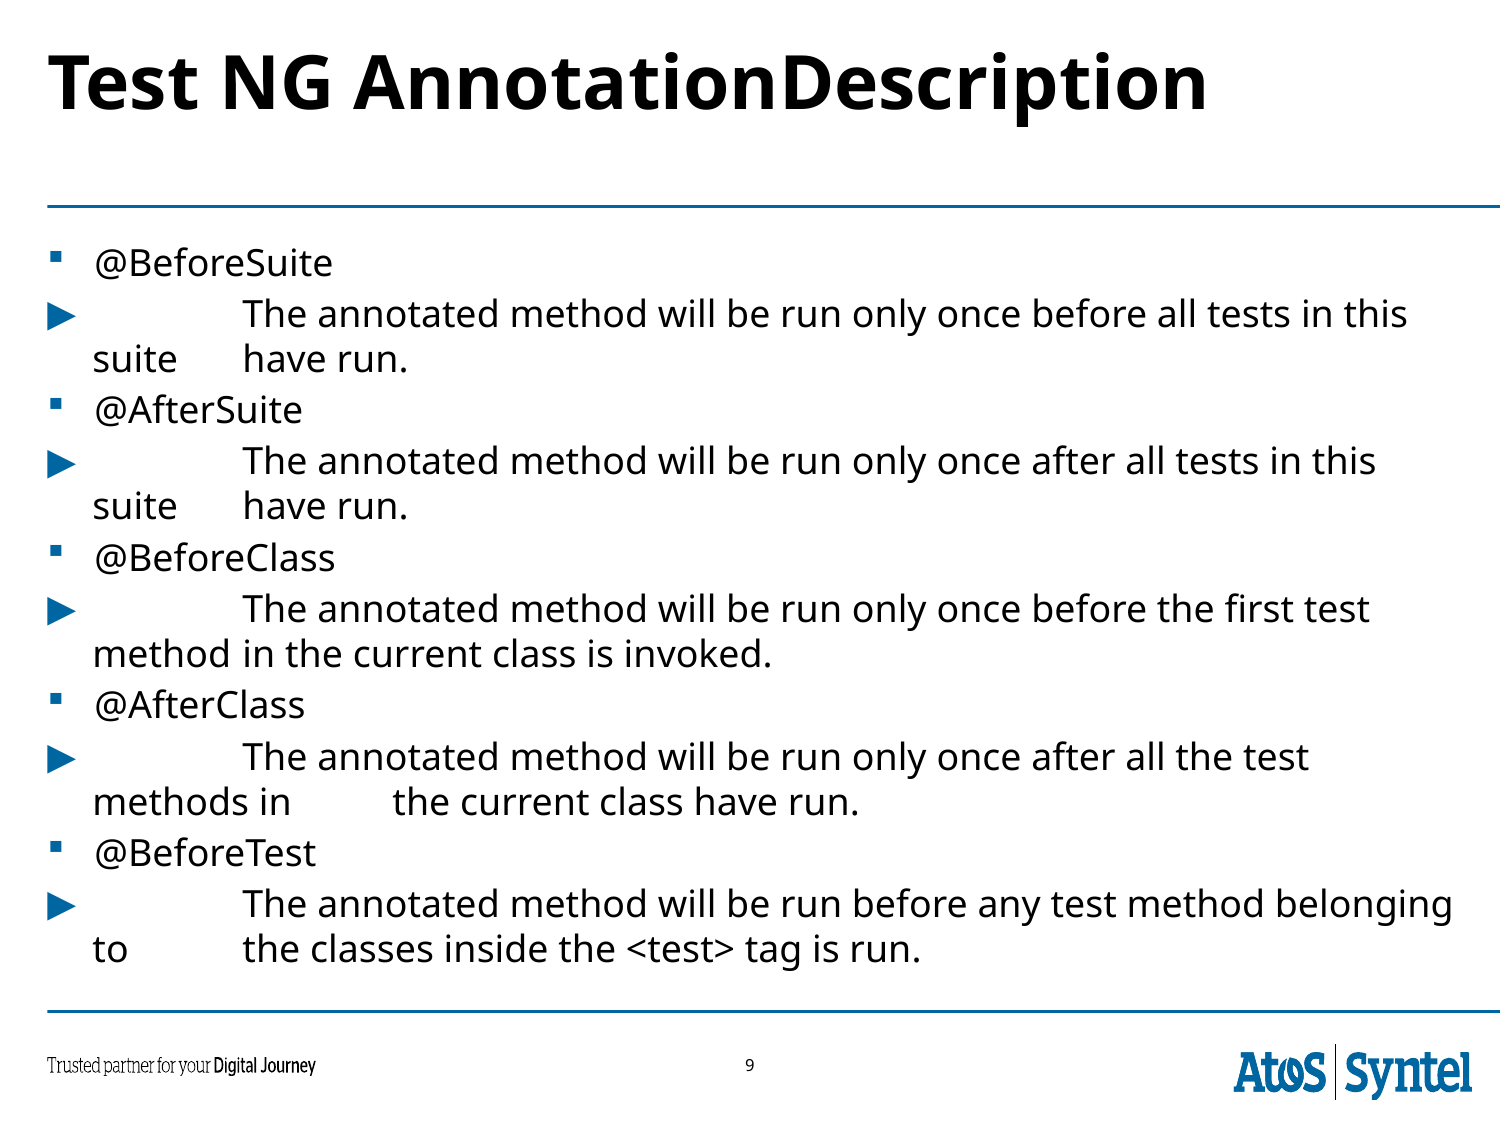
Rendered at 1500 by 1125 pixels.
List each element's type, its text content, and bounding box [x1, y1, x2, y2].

title Test NG AnnotationDescription [47, 26, 1471, 185]
list @BeforeSuite The annotated method will be run only once before all tests in this suite have run. @AfterSuite The annotated method will be run only once after all tests in this suite have run. @BeforeClass The annotated method will be run only once before the first test method in the current class is invoked. @AfterClass The annotated method will be run only once after all the test methods in the current class have run. @BeforeTest The annotated method will be run before any test method belonging to the classes inside the <test> tag is run. [47, 238, 1471, 983]
